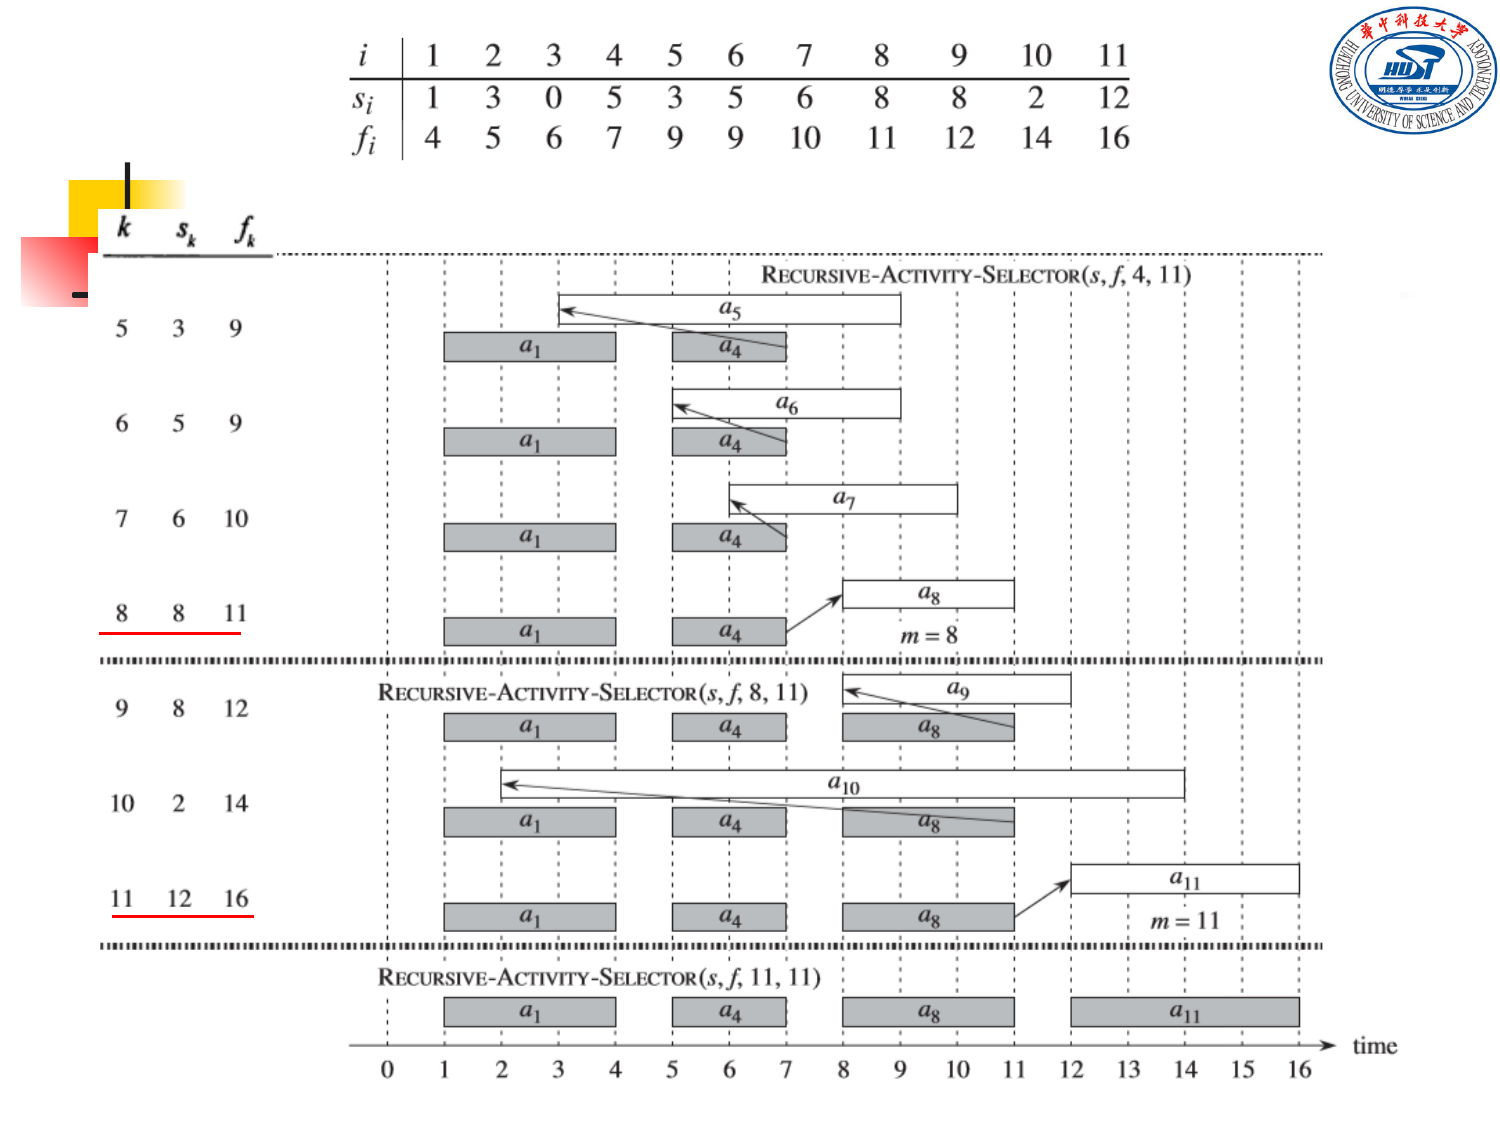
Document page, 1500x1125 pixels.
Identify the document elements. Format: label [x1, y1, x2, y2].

picture [336, 28, 1152, 164]
picture [1328, 5, 1498, 135]
picture [88, 209, 1400, 1083]
